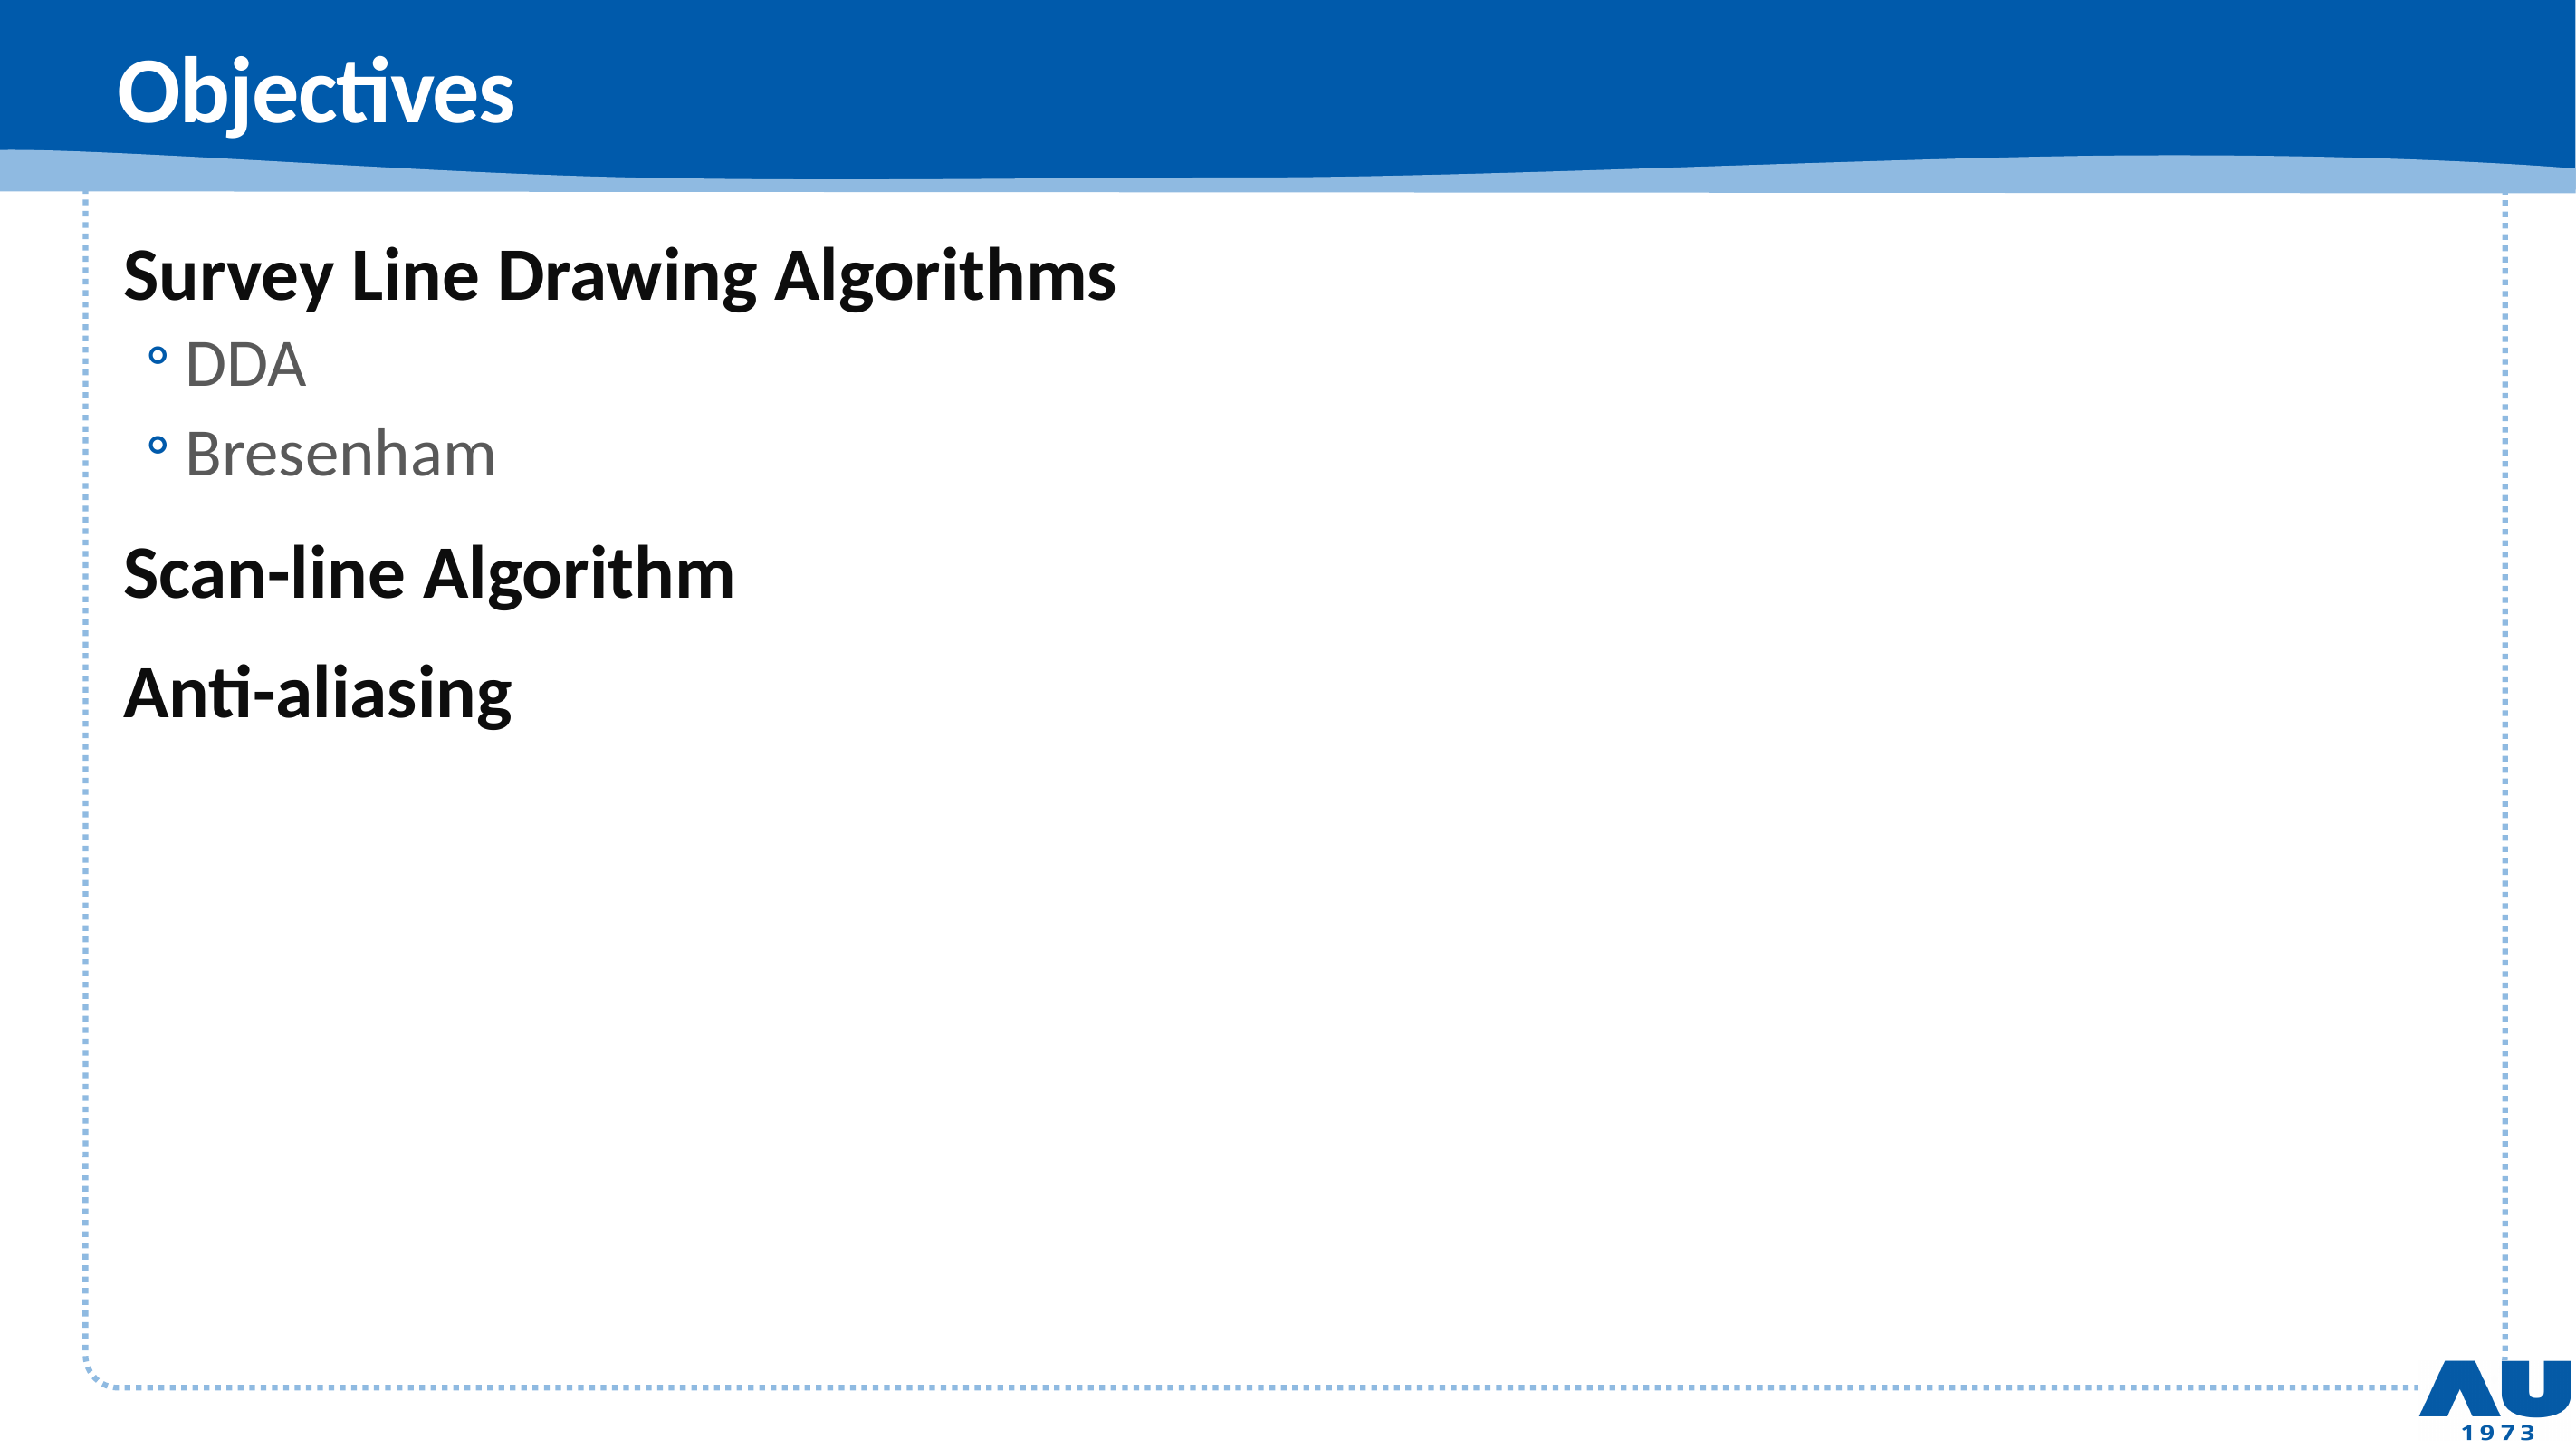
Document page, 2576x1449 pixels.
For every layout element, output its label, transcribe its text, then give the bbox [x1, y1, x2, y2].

list Survey Line Drawing Algorithms DDA Bresenham Scan-line Algorithm Anti-aliasing [103, 228, 2486, 1388]
picture [2418, 1360, 2571, 1441]
title Objectives [103, 18, 2486, 169]
